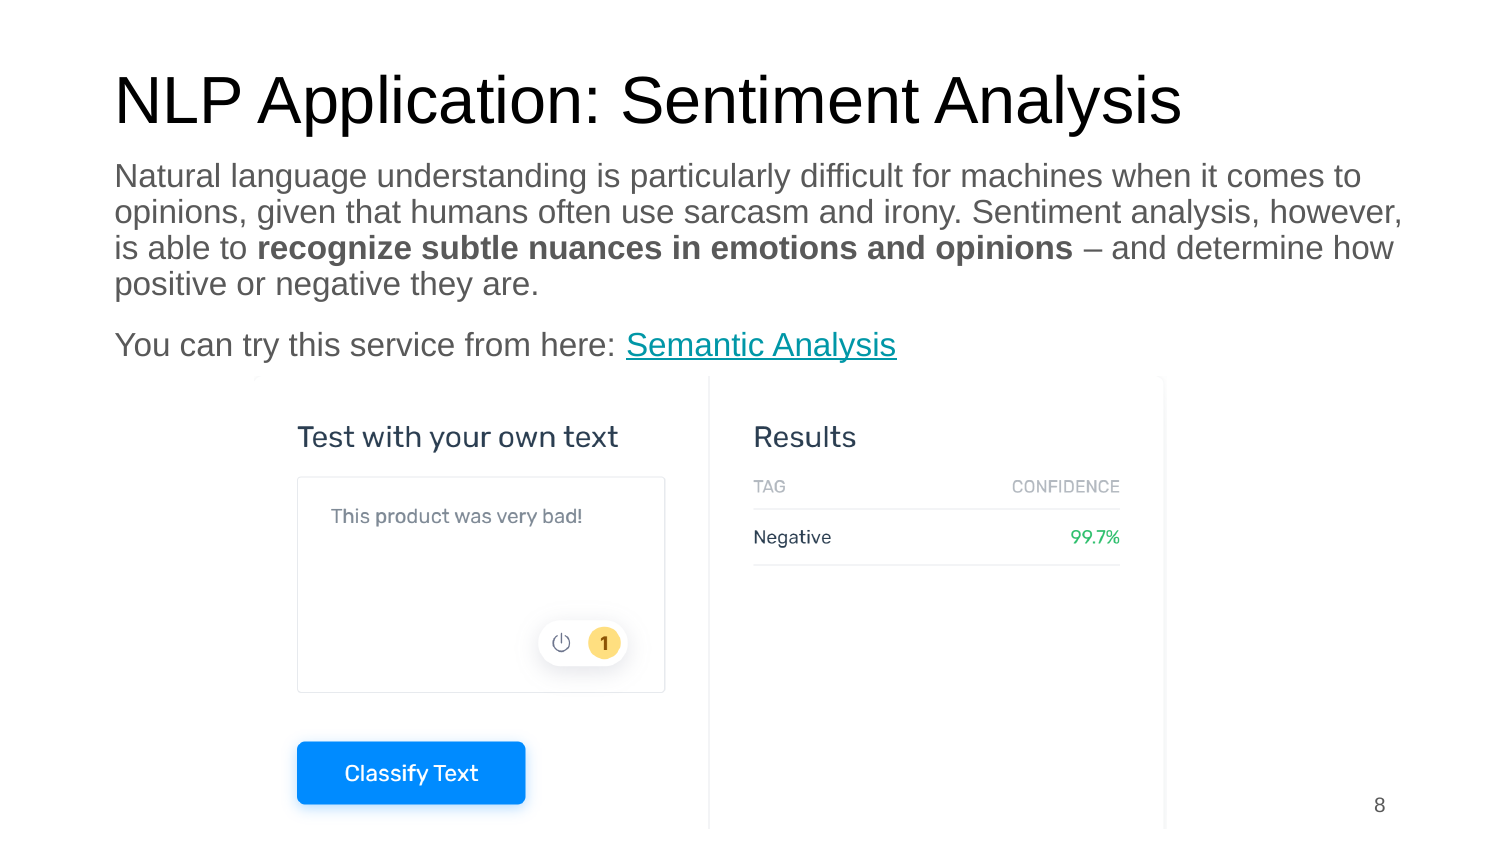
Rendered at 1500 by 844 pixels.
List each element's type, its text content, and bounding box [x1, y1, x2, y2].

slide_number 8 [1171, 782, 1397, 827]
picture [254, 375, 1167, 830]
list Natural language understanding is particularly difficult for machines when it comes to opinions, given that humans often use sarcasm and irony. Sentiment analysis, however, is able to recognize subtle nuances in emotions and opinions ‒ and determine how positive or negative they are. You can try this service from here: Semantic Analysis [103, 153, 1427, 376]
title NLP Application: Sentiment Analysis [103, 44, 1397, 153]
